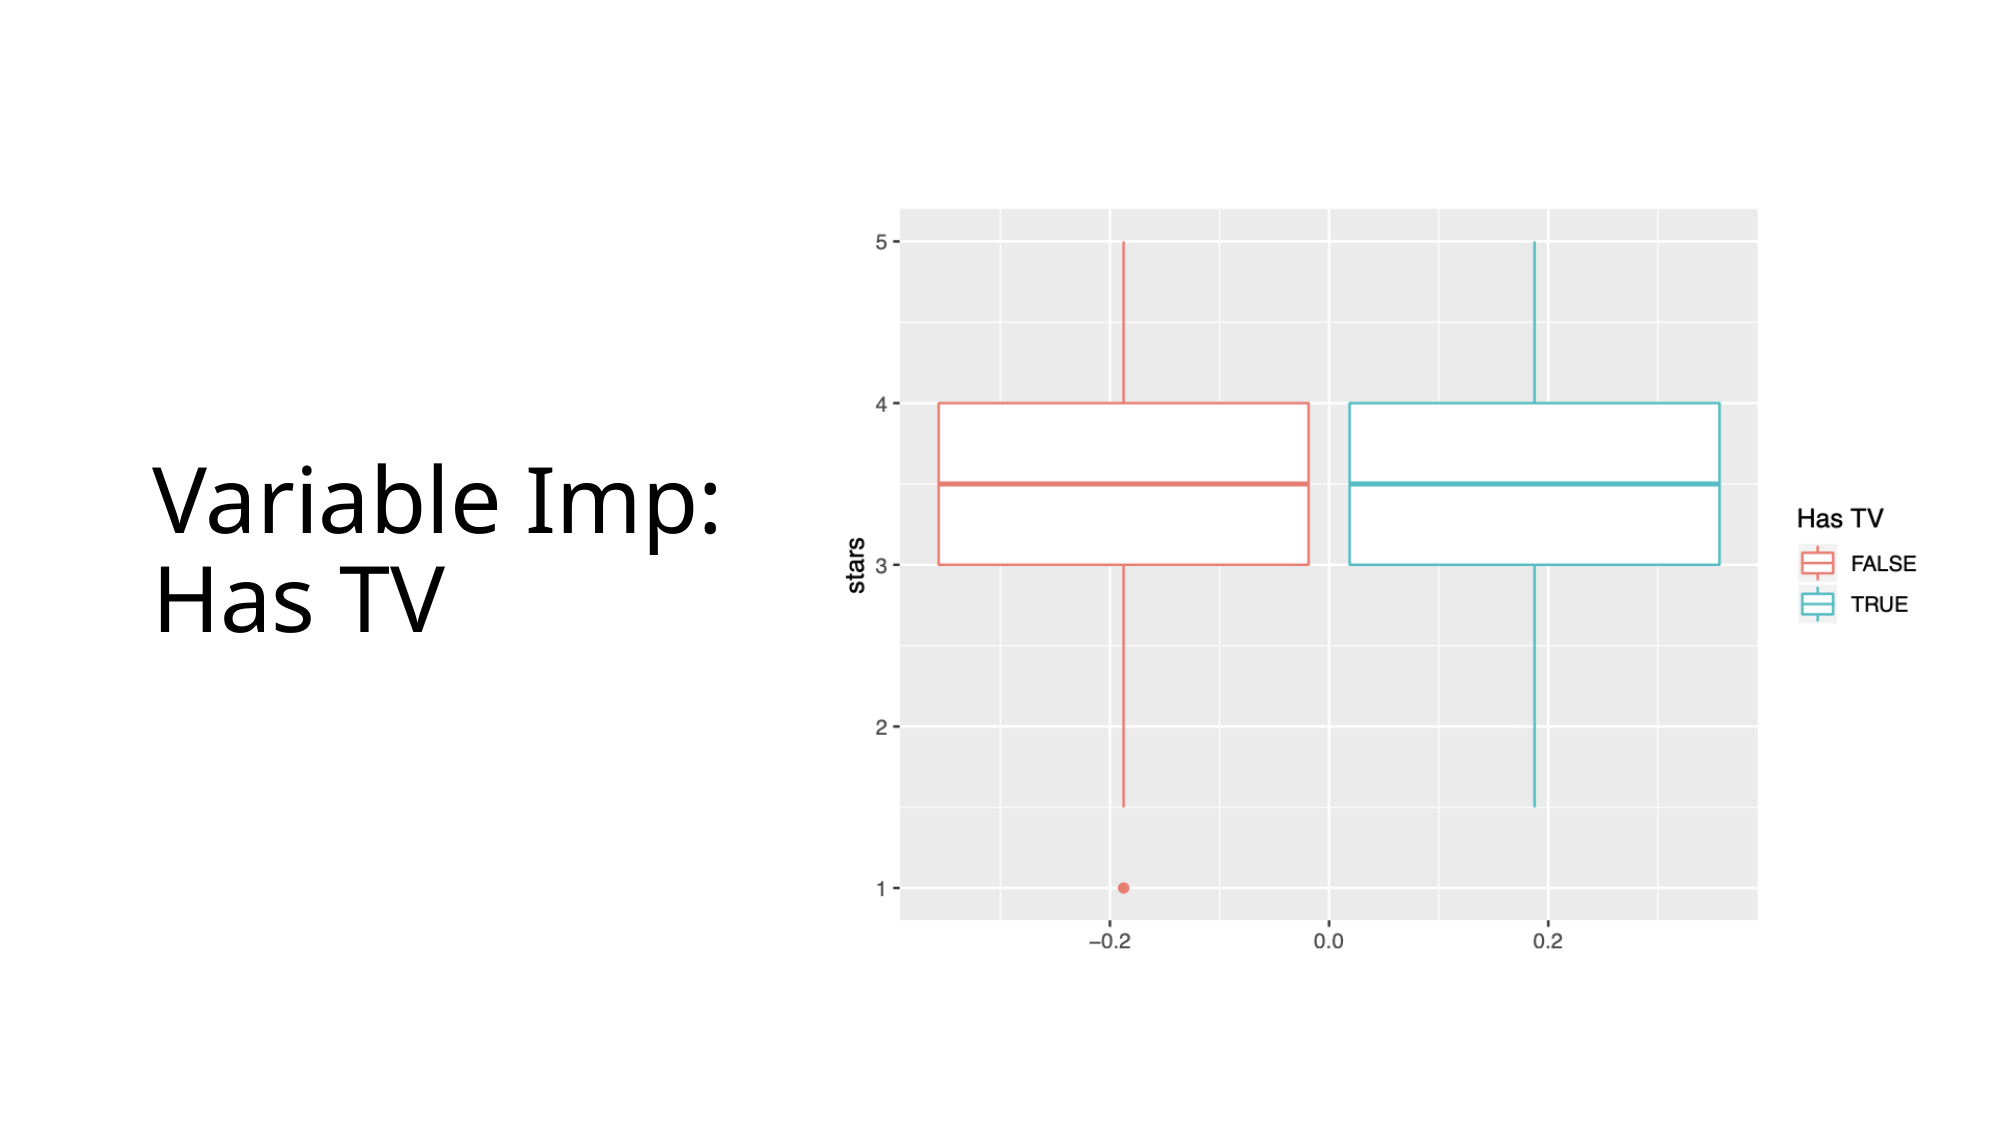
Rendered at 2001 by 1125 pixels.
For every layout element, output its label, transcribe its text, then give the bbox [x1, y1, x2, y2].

picture [824, 192, 1937, 965]
title Variable Imp: Has TV [137, 101, 742, 1005]
